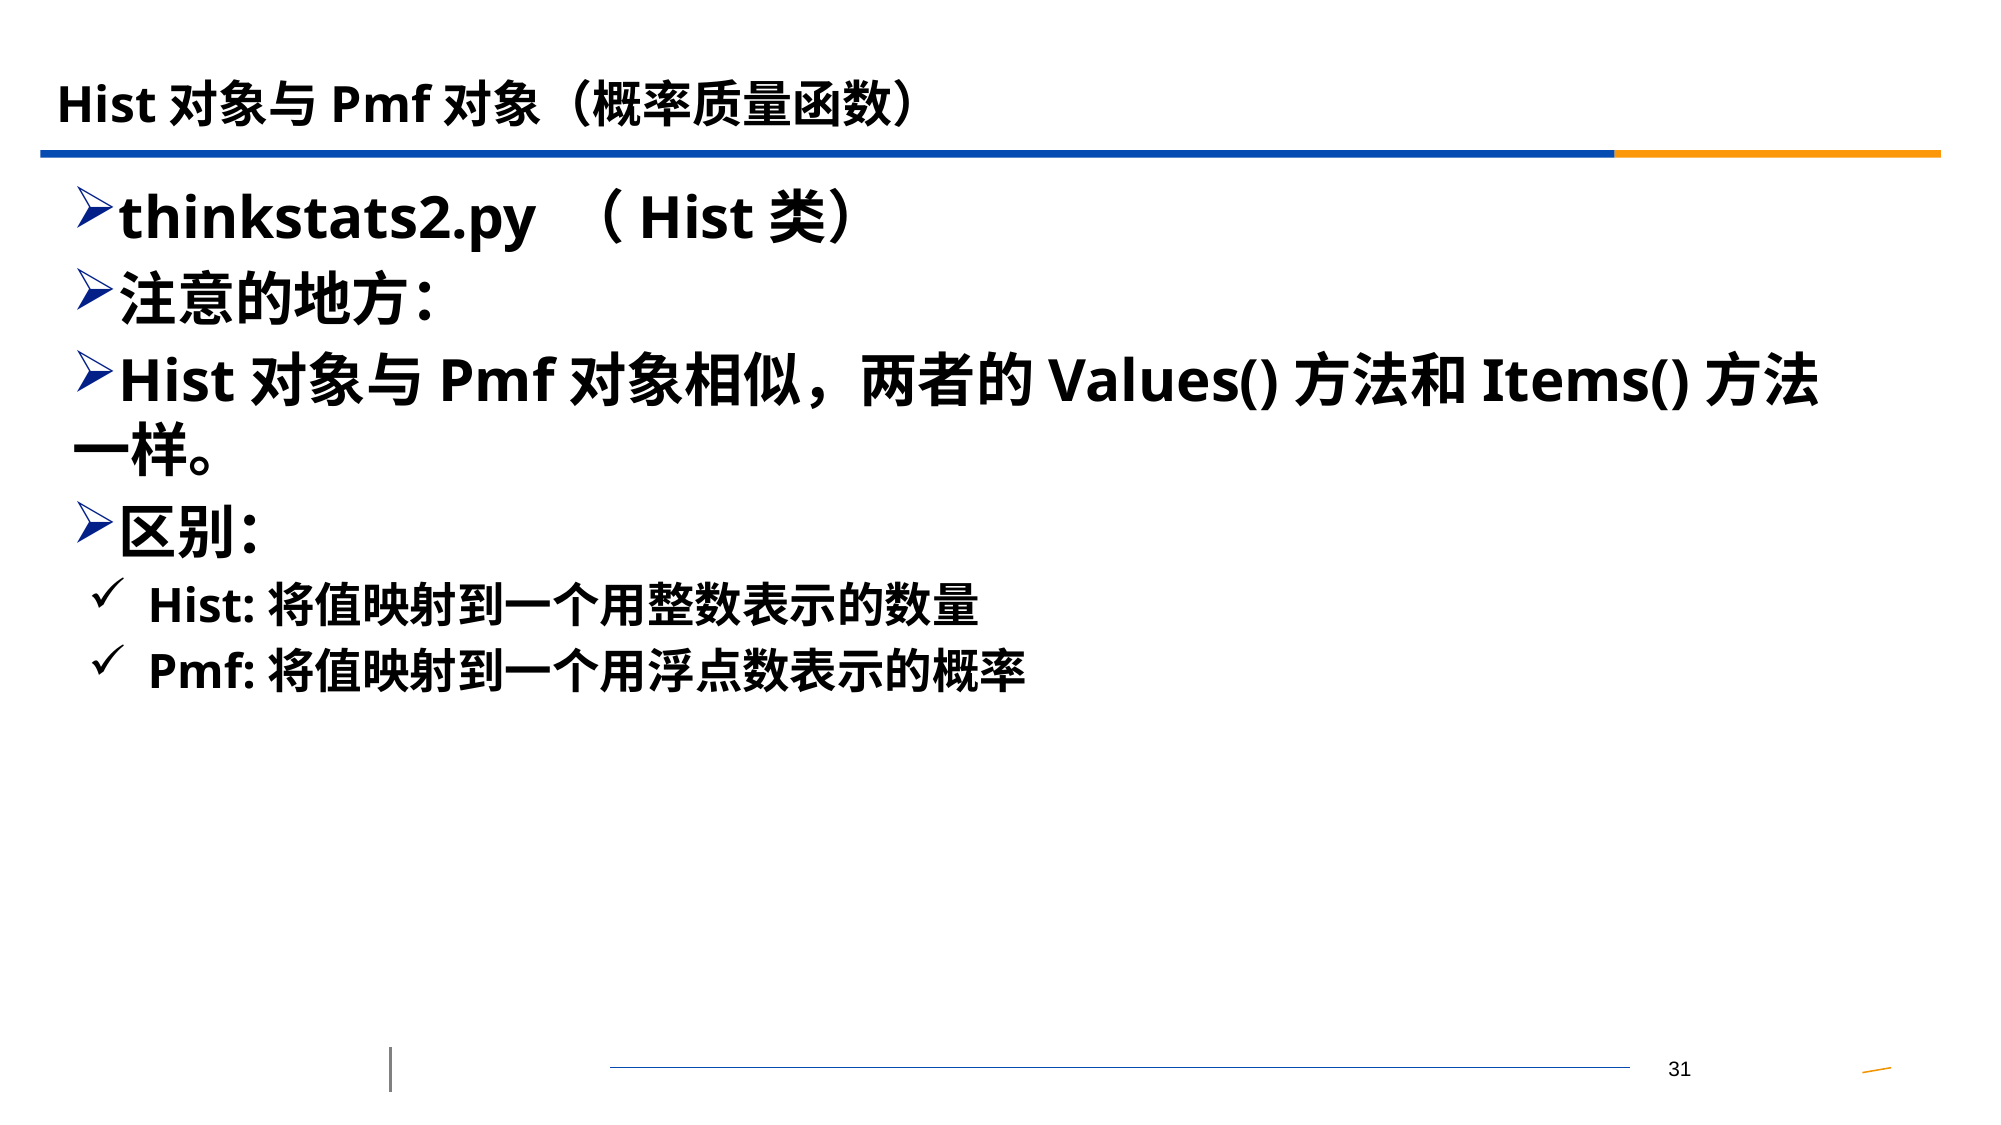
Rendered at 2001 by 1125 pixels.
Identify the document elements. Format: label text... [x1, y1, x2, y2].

title Hist对象与Pmf对象（概率质量函数） [41, 58, 1842, 146]
list thinkstats2.py （Hist类） 注意的地方： Hist对象与Pmf对象相似，两者的Values()方法和Items()方法一样。 区别： Hist:将值映射到一个用整数表示的数量 Pmf:将值映射到一个用浮点数表示的概率 [57, 172, 1880, 890]
